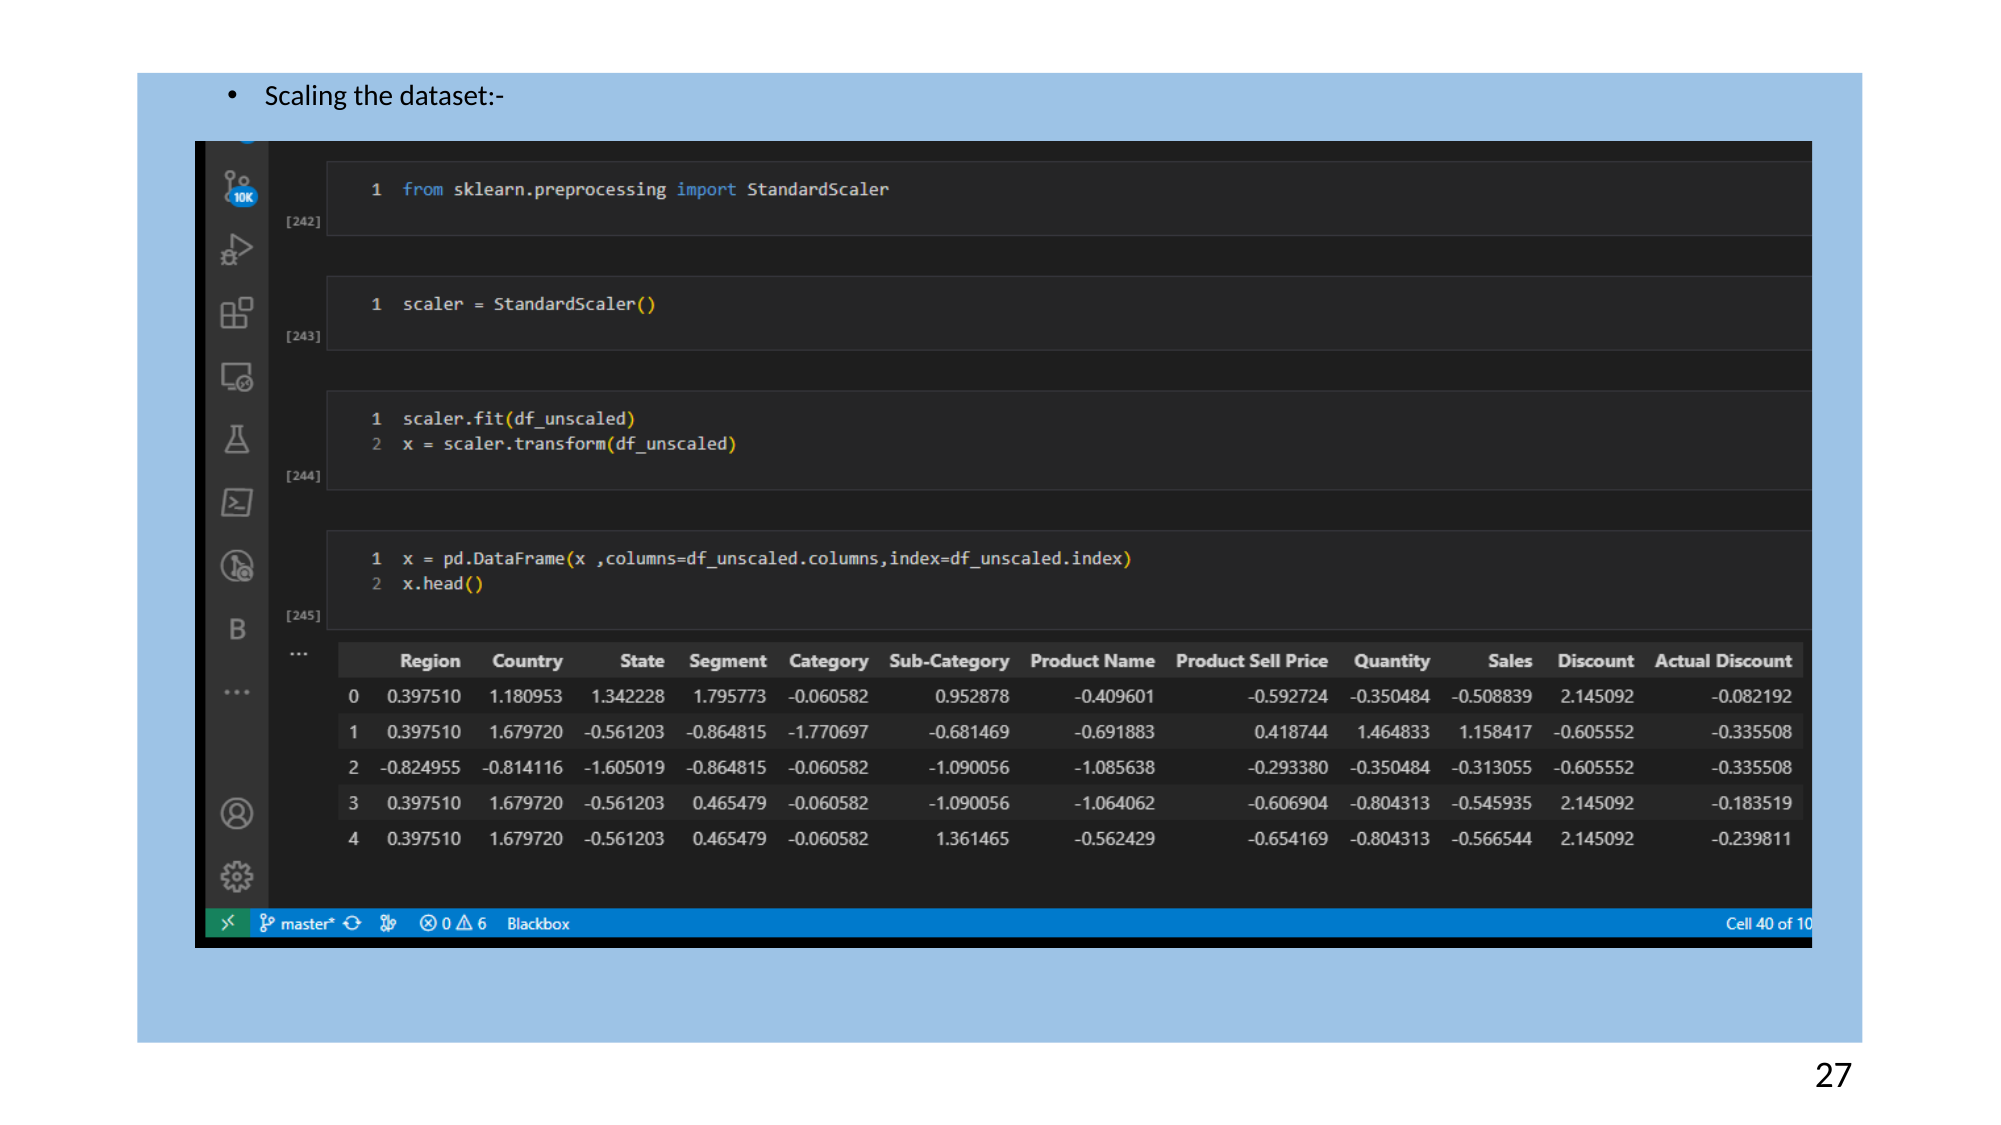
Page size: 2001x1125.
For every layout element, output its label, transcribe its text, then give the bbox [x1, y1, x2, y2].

picture [195, 140, 1813, 948]
list Scaling the dataset:- [137, 72, 1863, 1043]
slide_number 27 [1778, 1042, 1868, 1103]
